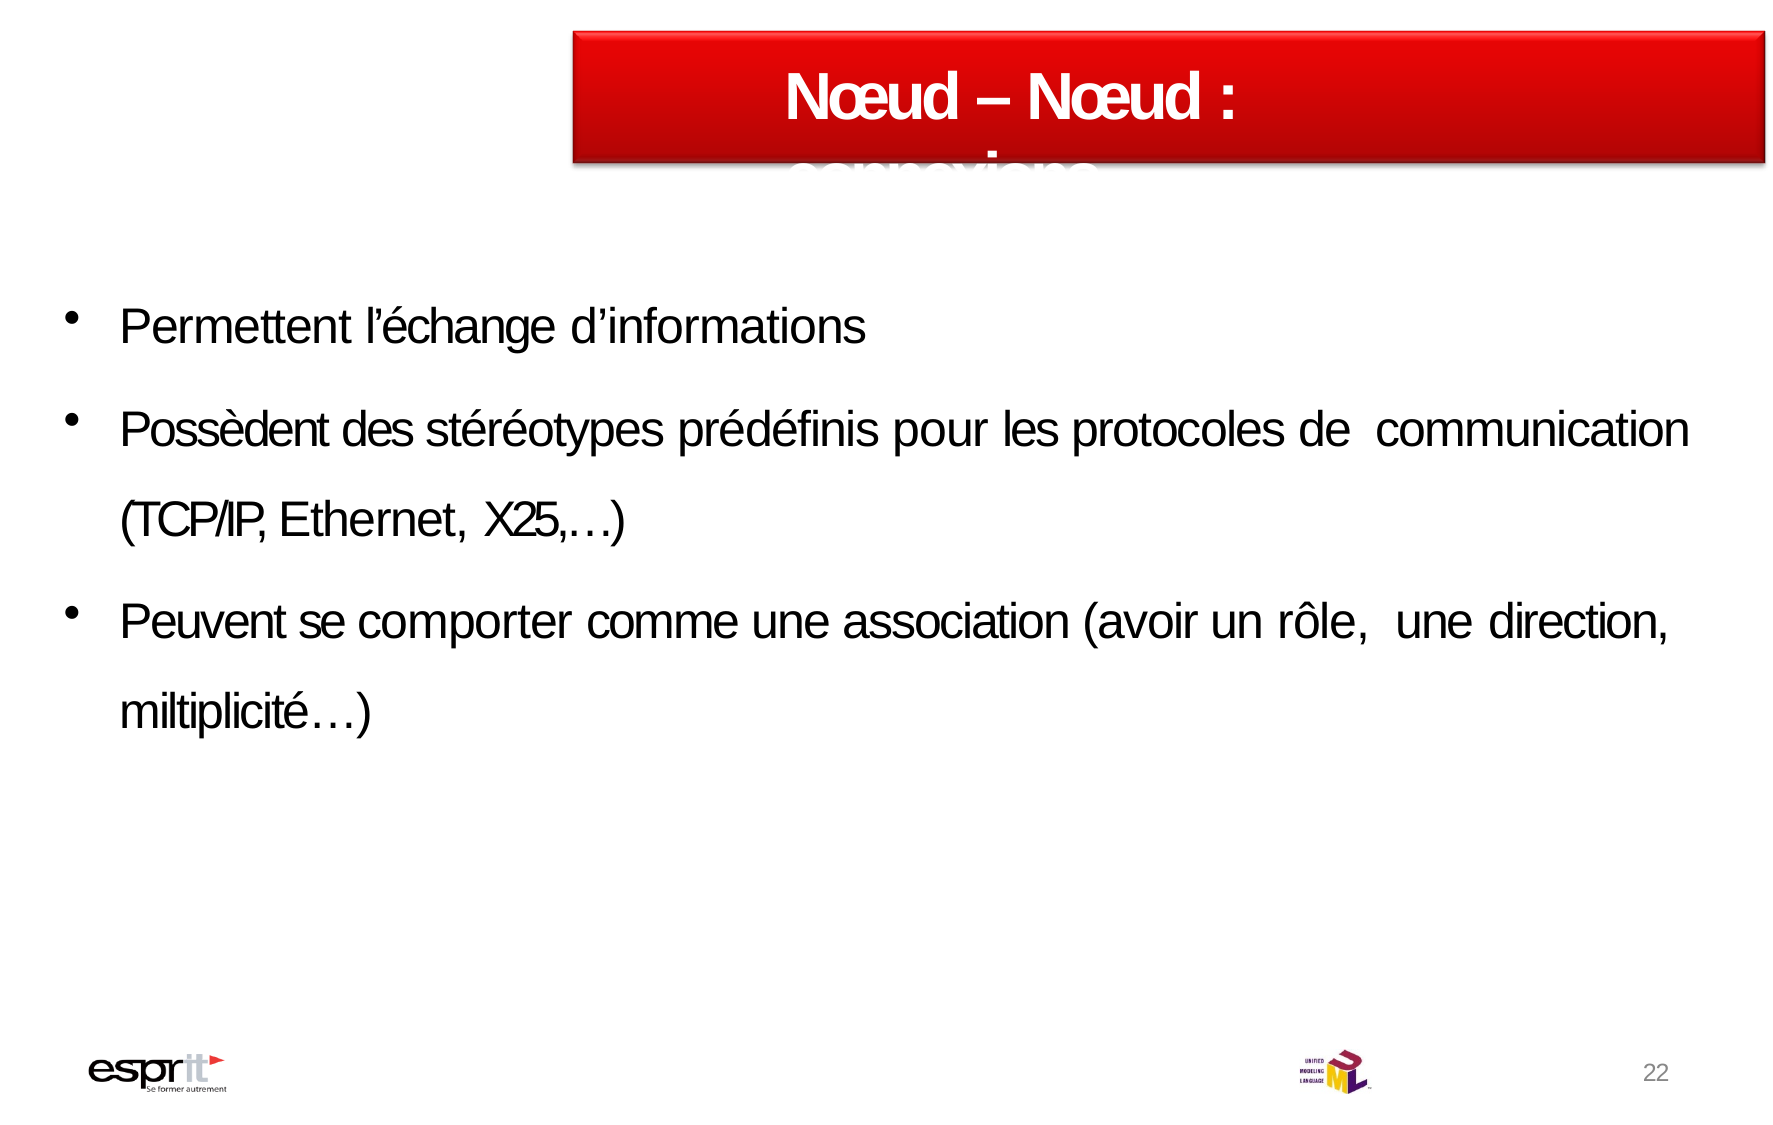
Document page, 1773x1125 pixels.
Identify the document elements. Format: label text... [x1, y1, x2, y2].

text_box Permettent l’échange d’informations Possèdent des stéréotypes prédéfinis pour les protocoles de communication (TCP/IP, Ethernet, X25,…) Peuvent se comporter comme une association (avoir un rôle, une direction, miltiplicité…) [61, 249, 1712, 841]
picture [1299, 1049, 1372, 1094]
picture [88, 1054, 227, 1092]
slide_number 22 [1636, 1060, 1675, 1125]
text_box [567, 29, 1770, 172]
title Nœud – Nœud : connexions [782, 50, 1556, 241]
